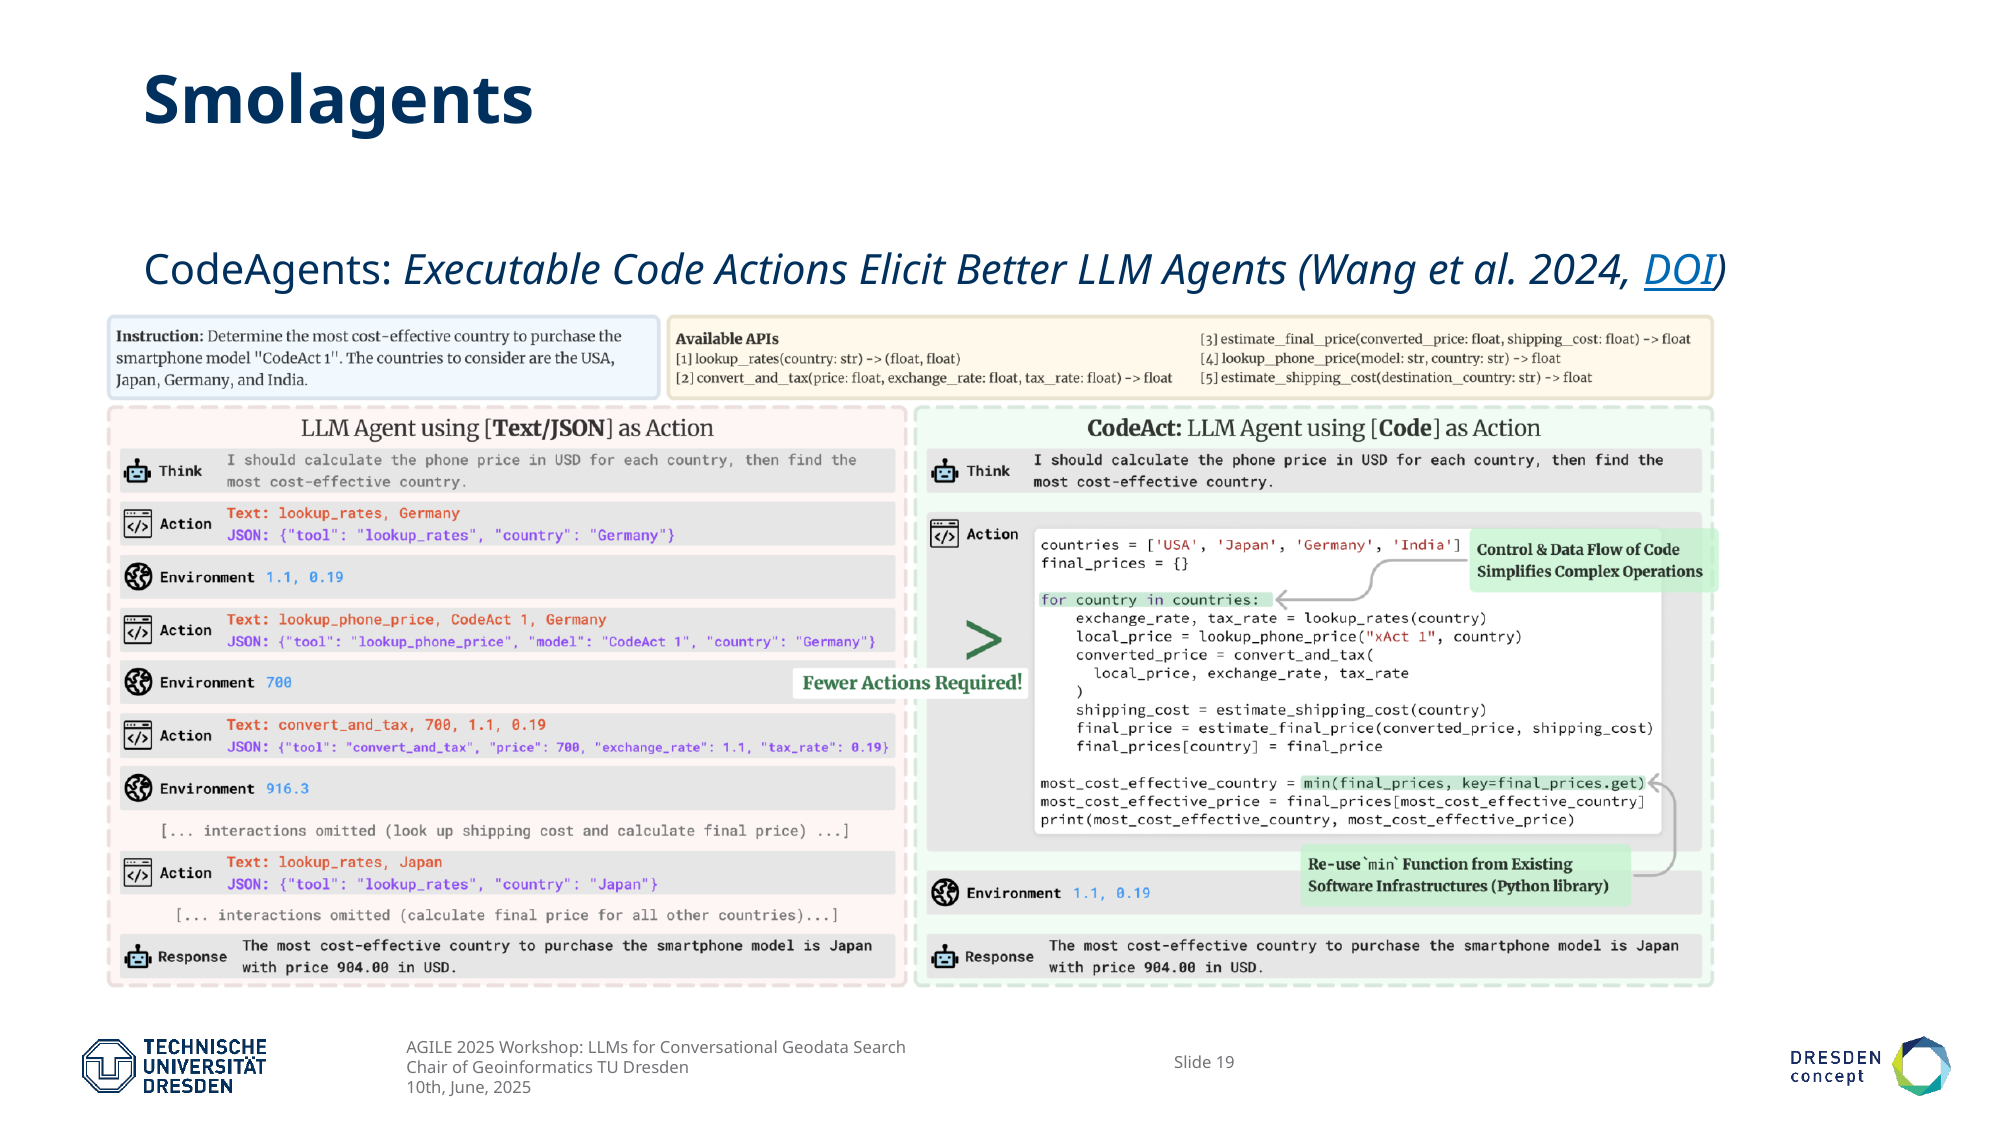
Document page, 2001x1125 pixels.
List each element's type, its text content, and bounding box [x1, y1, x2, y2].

list CodeAgents: Executable Code Actions Elicit Better LLM Agents (Wang et al. 2024, DOI) [143, 242, 1880, 956]
title Smolagents [143, 56, 1880, 169]
picture [1791, 1036, 1951, 1096]
picture [97, 303, 1724, 995]
picture [82, 1039, 266, 1093]
